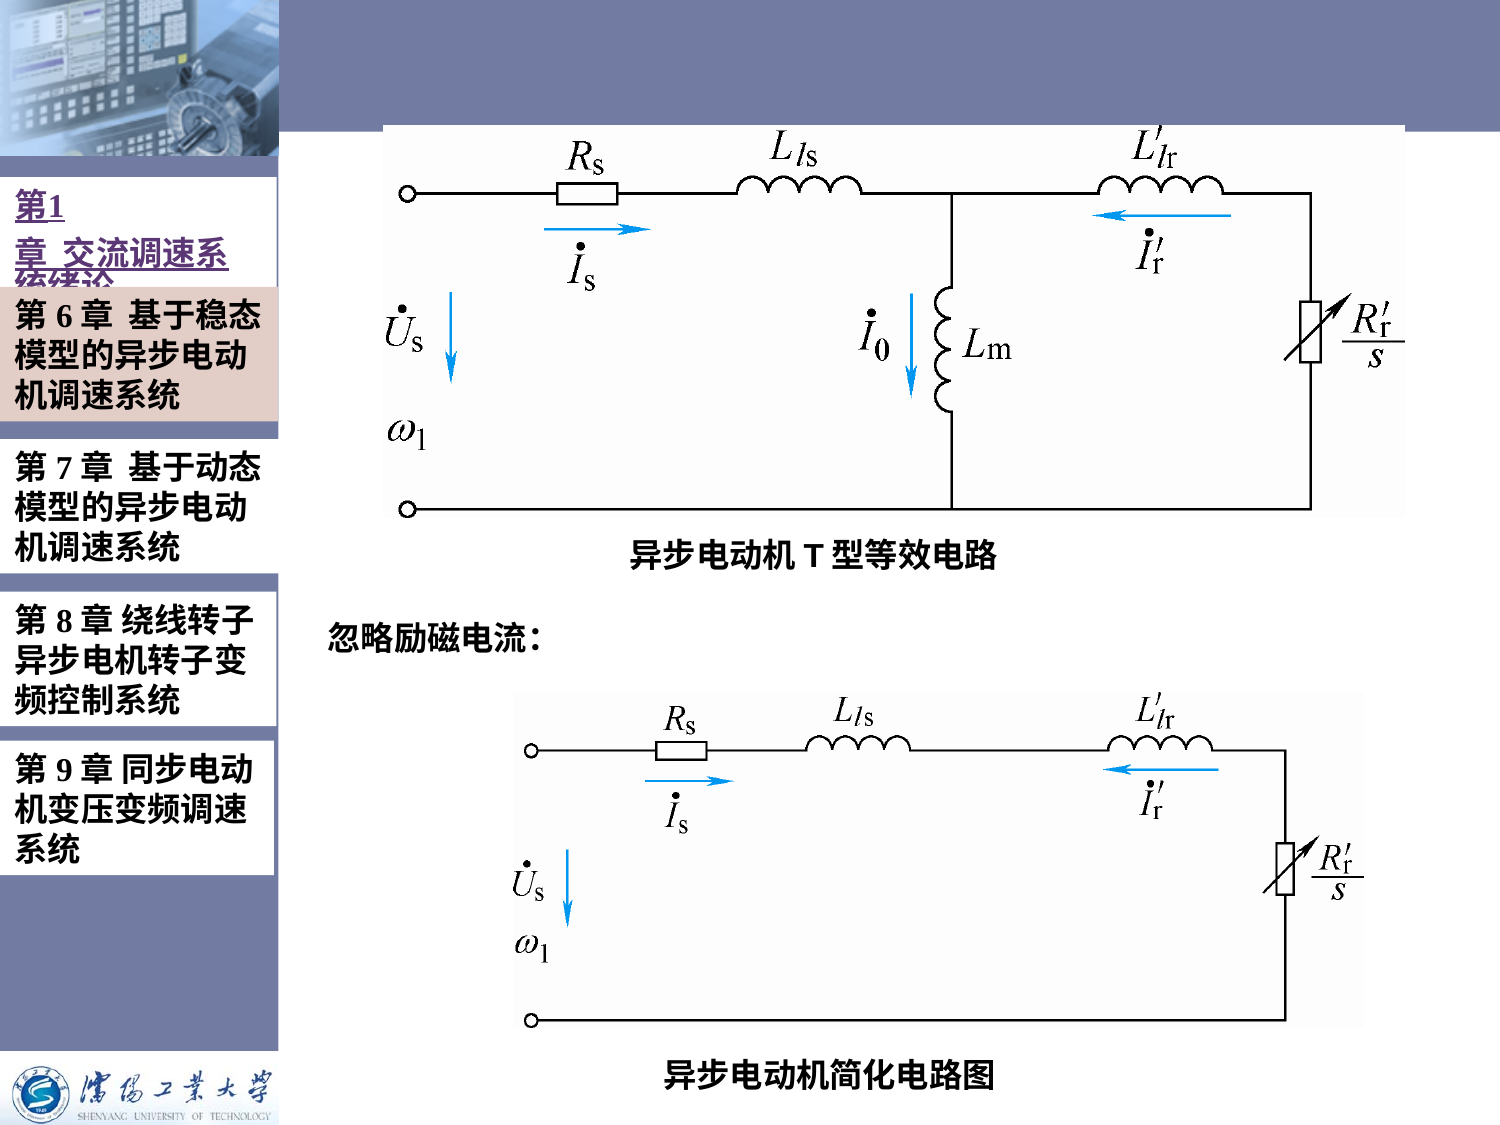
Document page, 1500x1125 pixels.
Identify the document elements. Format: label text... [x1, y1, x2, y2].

picture [383, 125, 1405, 518]
text_box 第6章 基于稳态模型的异步电动机调速系统 [0, 286, 278, 422]
text_box 第1章 交流调速系统绪论 [0, 177, 277, 286]
text_box 忽略励磁电流： [312, 609, 658, 666]
picture [513, 692, 1364, 1028]
picture [0, 1051, 279, 1125]
text_box 异步电动机简化电路图 [648, 1046, 1011, 1102]
text_box 第8章 绕线转子异步电机转子变频控制系统 [0, 591, 277, 727]
text_box 第7章 基于动态模型的异步电动机调速系统 [0, 439, 280, 574]
picture [0, 0, 279, 156]
text_box 第9章 同步电动机变压变频调速系统 [0, 740, 274, 876]
text_box 异步电动机T型等效电路 [614, 527, 1013, 582]
